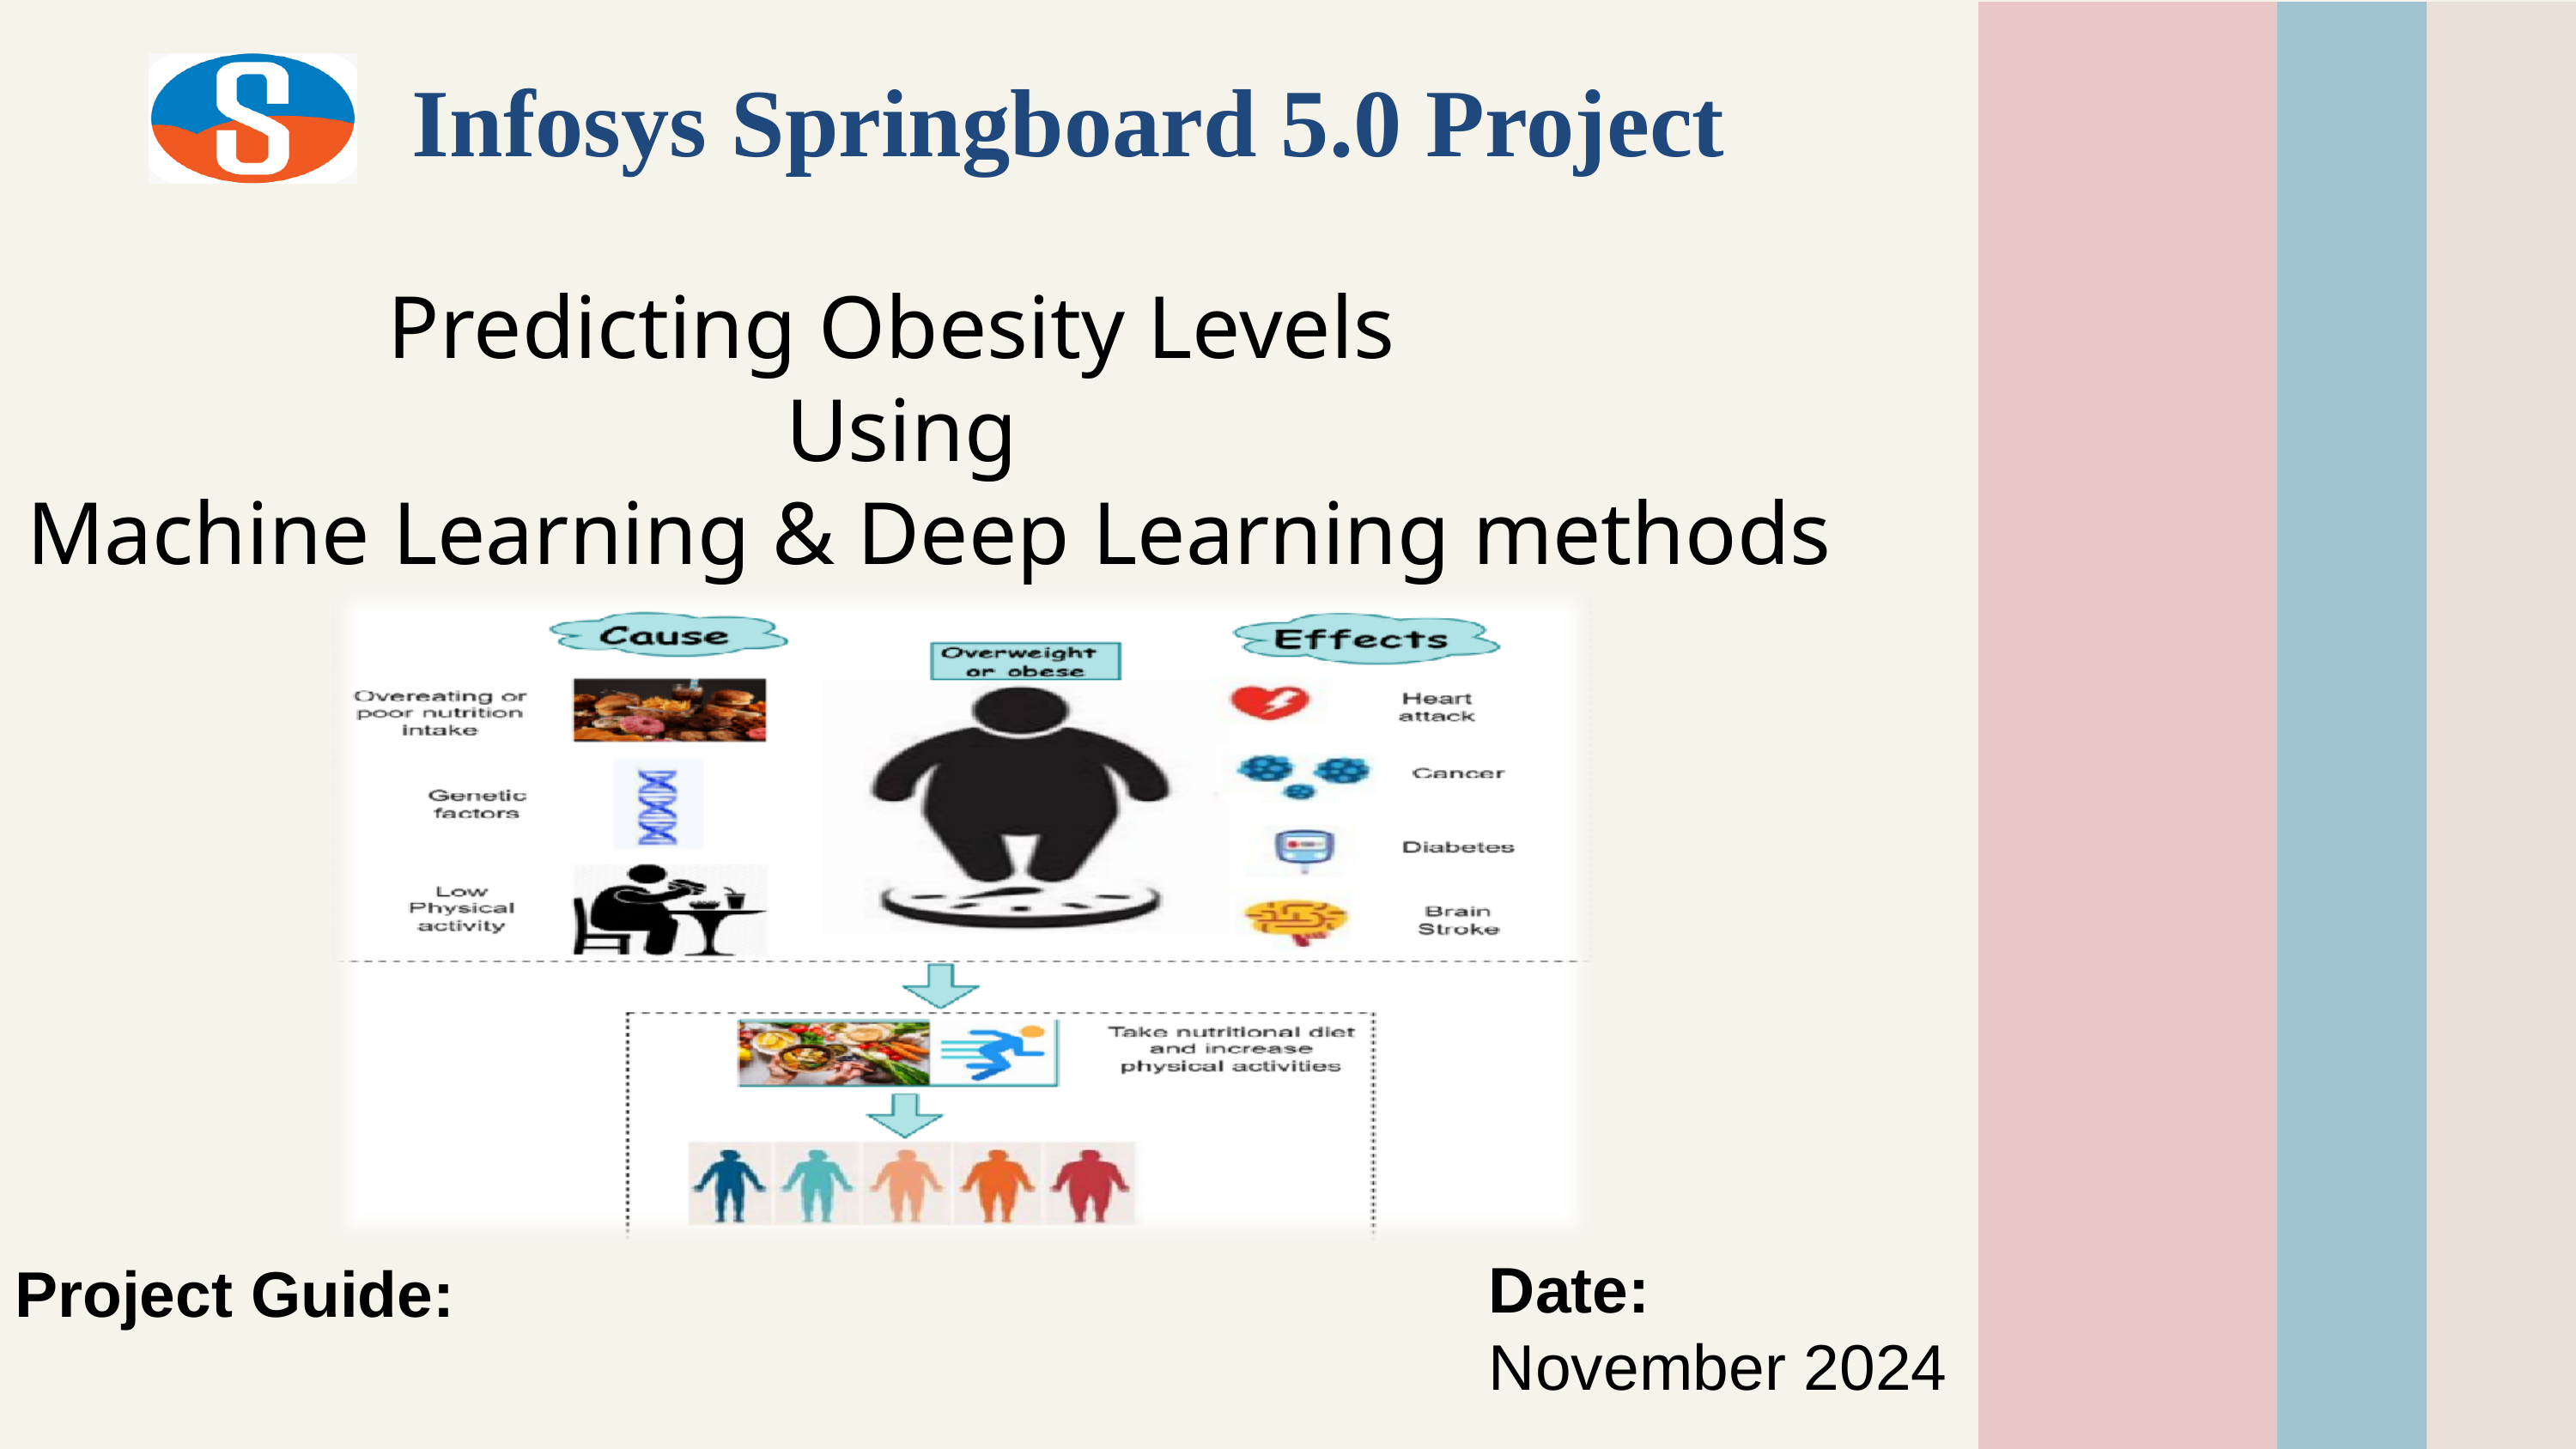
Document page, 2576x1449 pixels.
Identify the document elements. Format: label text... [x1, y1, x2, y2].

text_box Project Guide: Narendra Kumar [0, 1246, 598, 1449]
picture [332, 585, 1593, 1243]
text_box Date: November 2024 [1474, 1241, 1972, 1410]
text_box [1978, 0, 2576, 1449]
text_box Predicting Obesity Levels Using Machine Learning & Deep Learning methods [0, 265, 1972, 588]
picture [149, 53, 357, 184]
text_box Infosys Springboard 5.0 Project [398, 53, 1766, 183]
